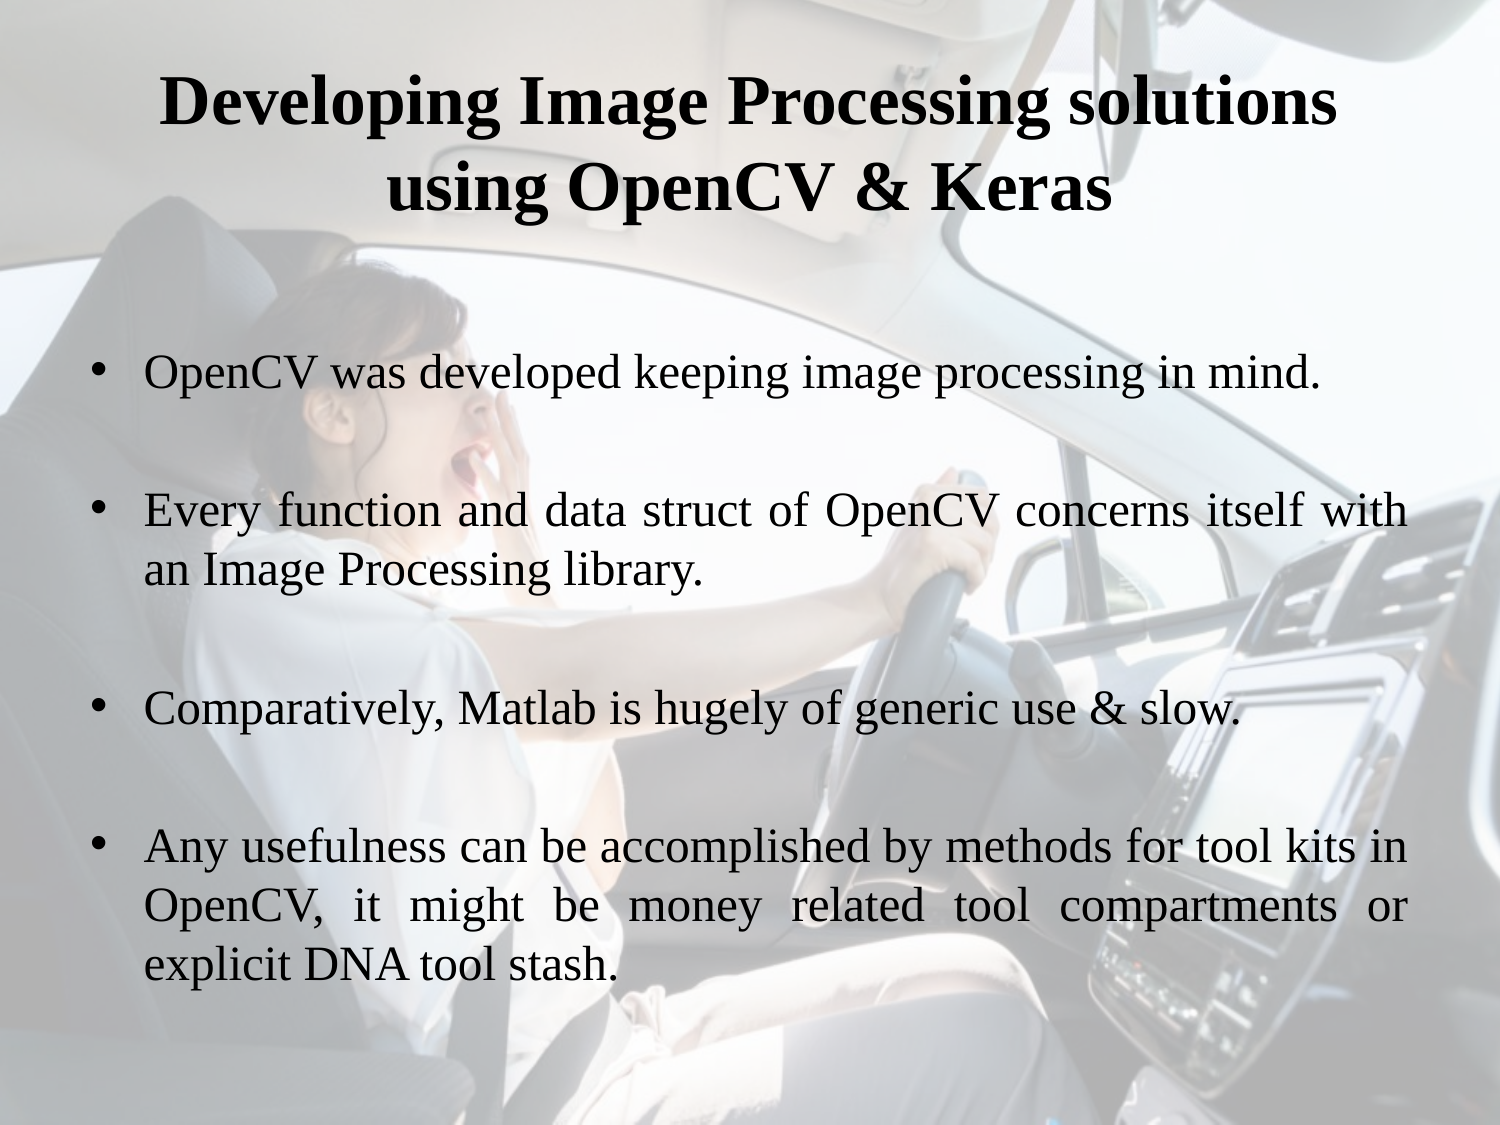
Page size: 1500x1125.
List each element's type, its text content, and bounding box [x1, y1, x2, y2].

list OpenCV was developed keeping image processing in mind. Every function and data struct of OpenCV concerns itself with an Image Processing library. Comparatively, Matlab is hugely of generic use & slow. Any usefulness can be accomplished by methods for tool kits in OpenCV, it might be money related tool compartments or explicit DNA tool stash. [75, 262, 1425, 1005]
title Developing Image Processing solutions using OpenCV & Keras [75, 45, 1425, 233]
